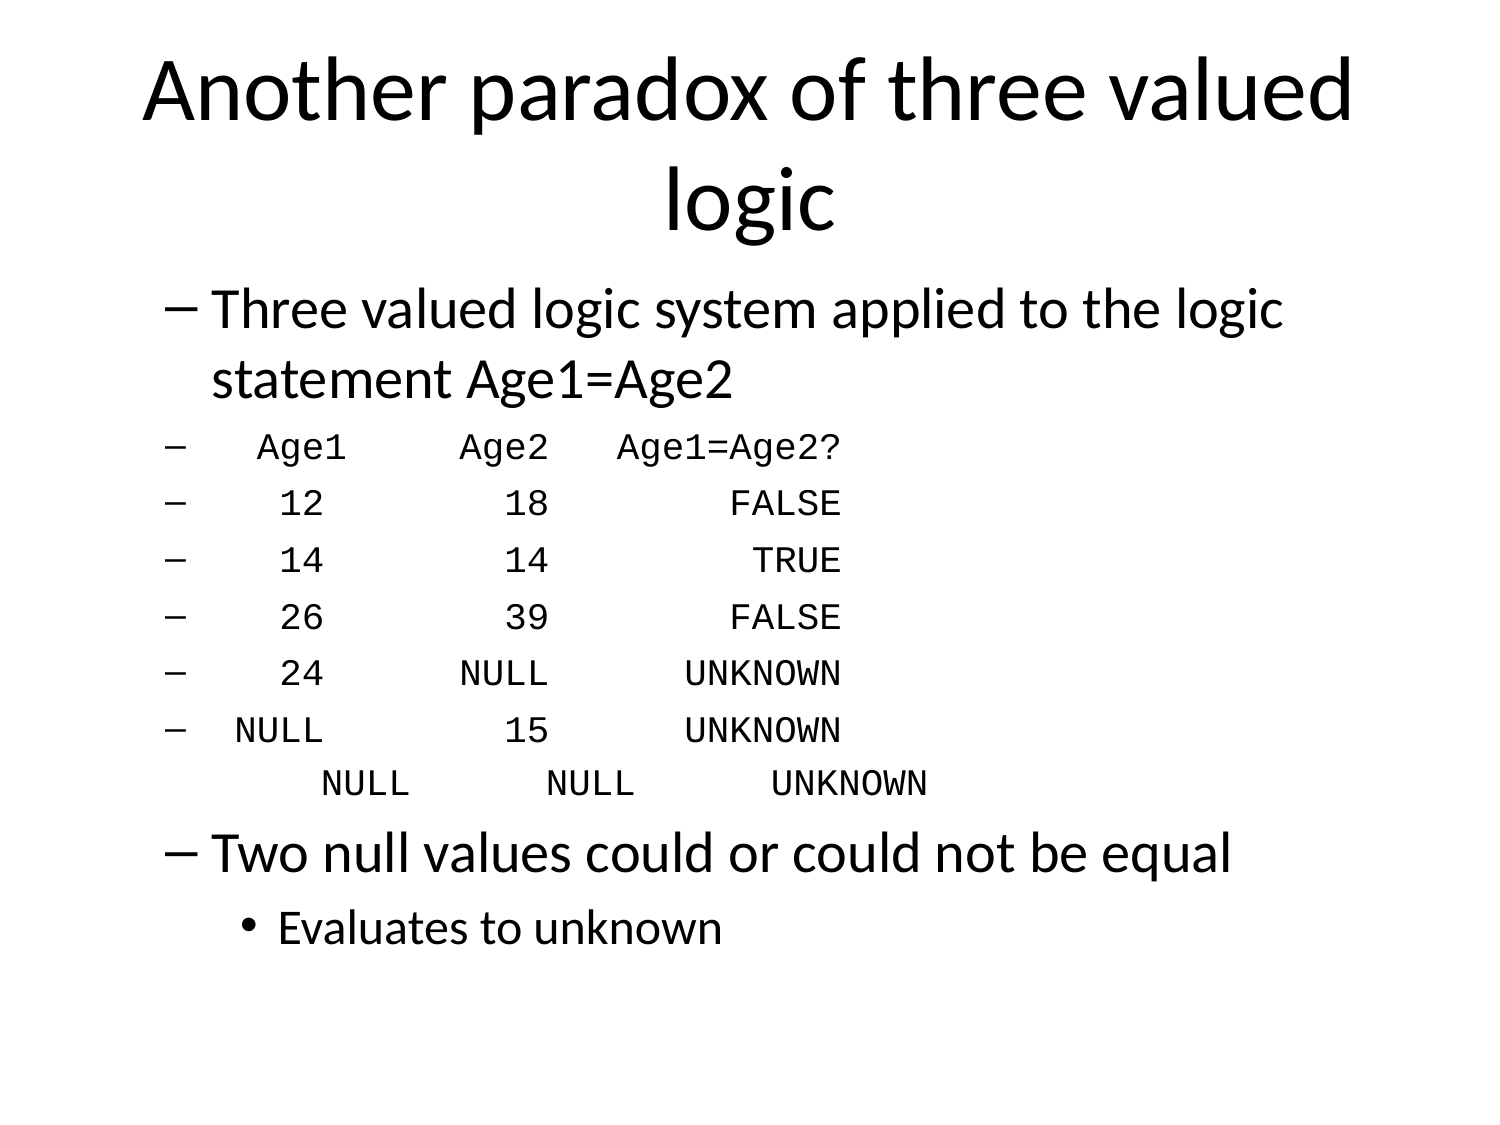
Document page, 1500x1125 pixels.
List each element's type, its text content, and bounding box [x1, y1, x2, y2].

list Three valued logic system applied to the logic statement Age1=Age2 Age1 Age2 Age1=Age2? 12 18 FALSE 14 14 TRUE 26 39 FALSE 24 NULL UNKNOWN NULL 15 UNKNOWN NULL NULL UNKNOWN Two null values could or could not be equal Evaluates to unknown [75, 262, 1425, 1005]
title Another paradox of three valued logic [75, 45, 1425, 233]
